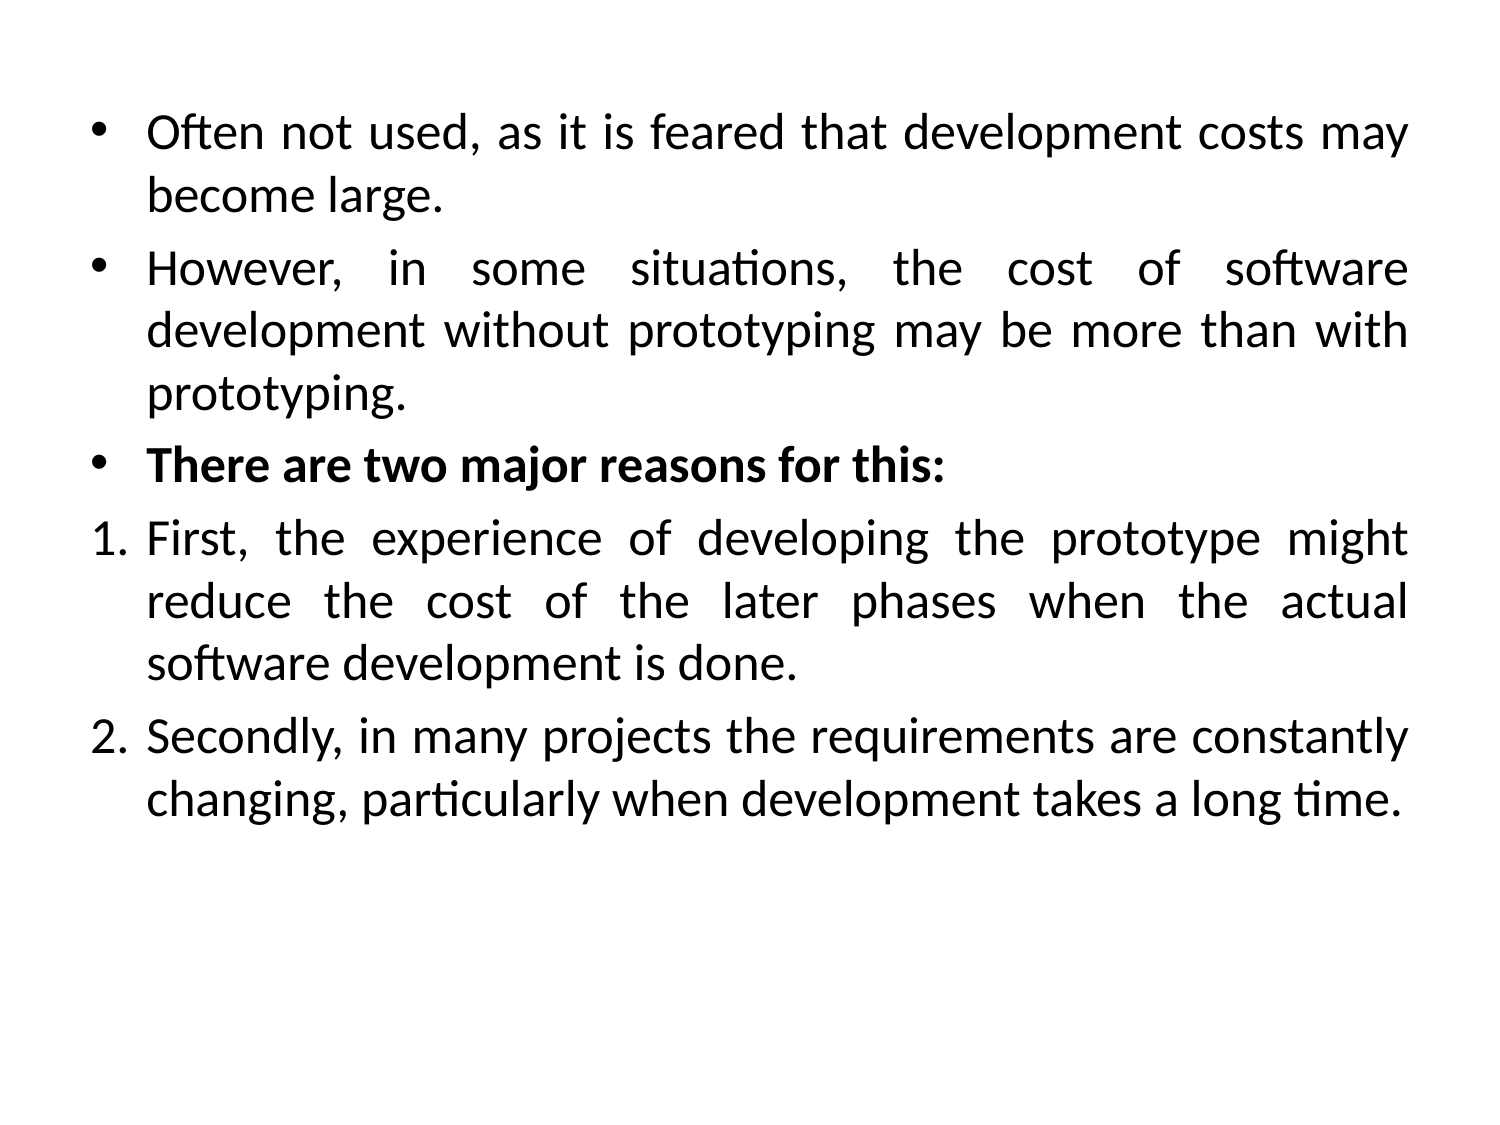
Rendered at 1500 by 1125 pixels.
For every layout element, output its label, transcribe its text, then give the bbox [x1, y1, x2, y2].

list Often not used, as it is feared that development costs may become large. However, in some situations, the cost of software development without prototyping may be more than with prototyping. There are two major reasons for this: First, the experience of developing the prototype might reduce the cost of the later phases when the actual software development is done. Secondly, in many projects the requirements are constantly changing, particularly when development takes a long time. [75, 90, 1425, 1005]
